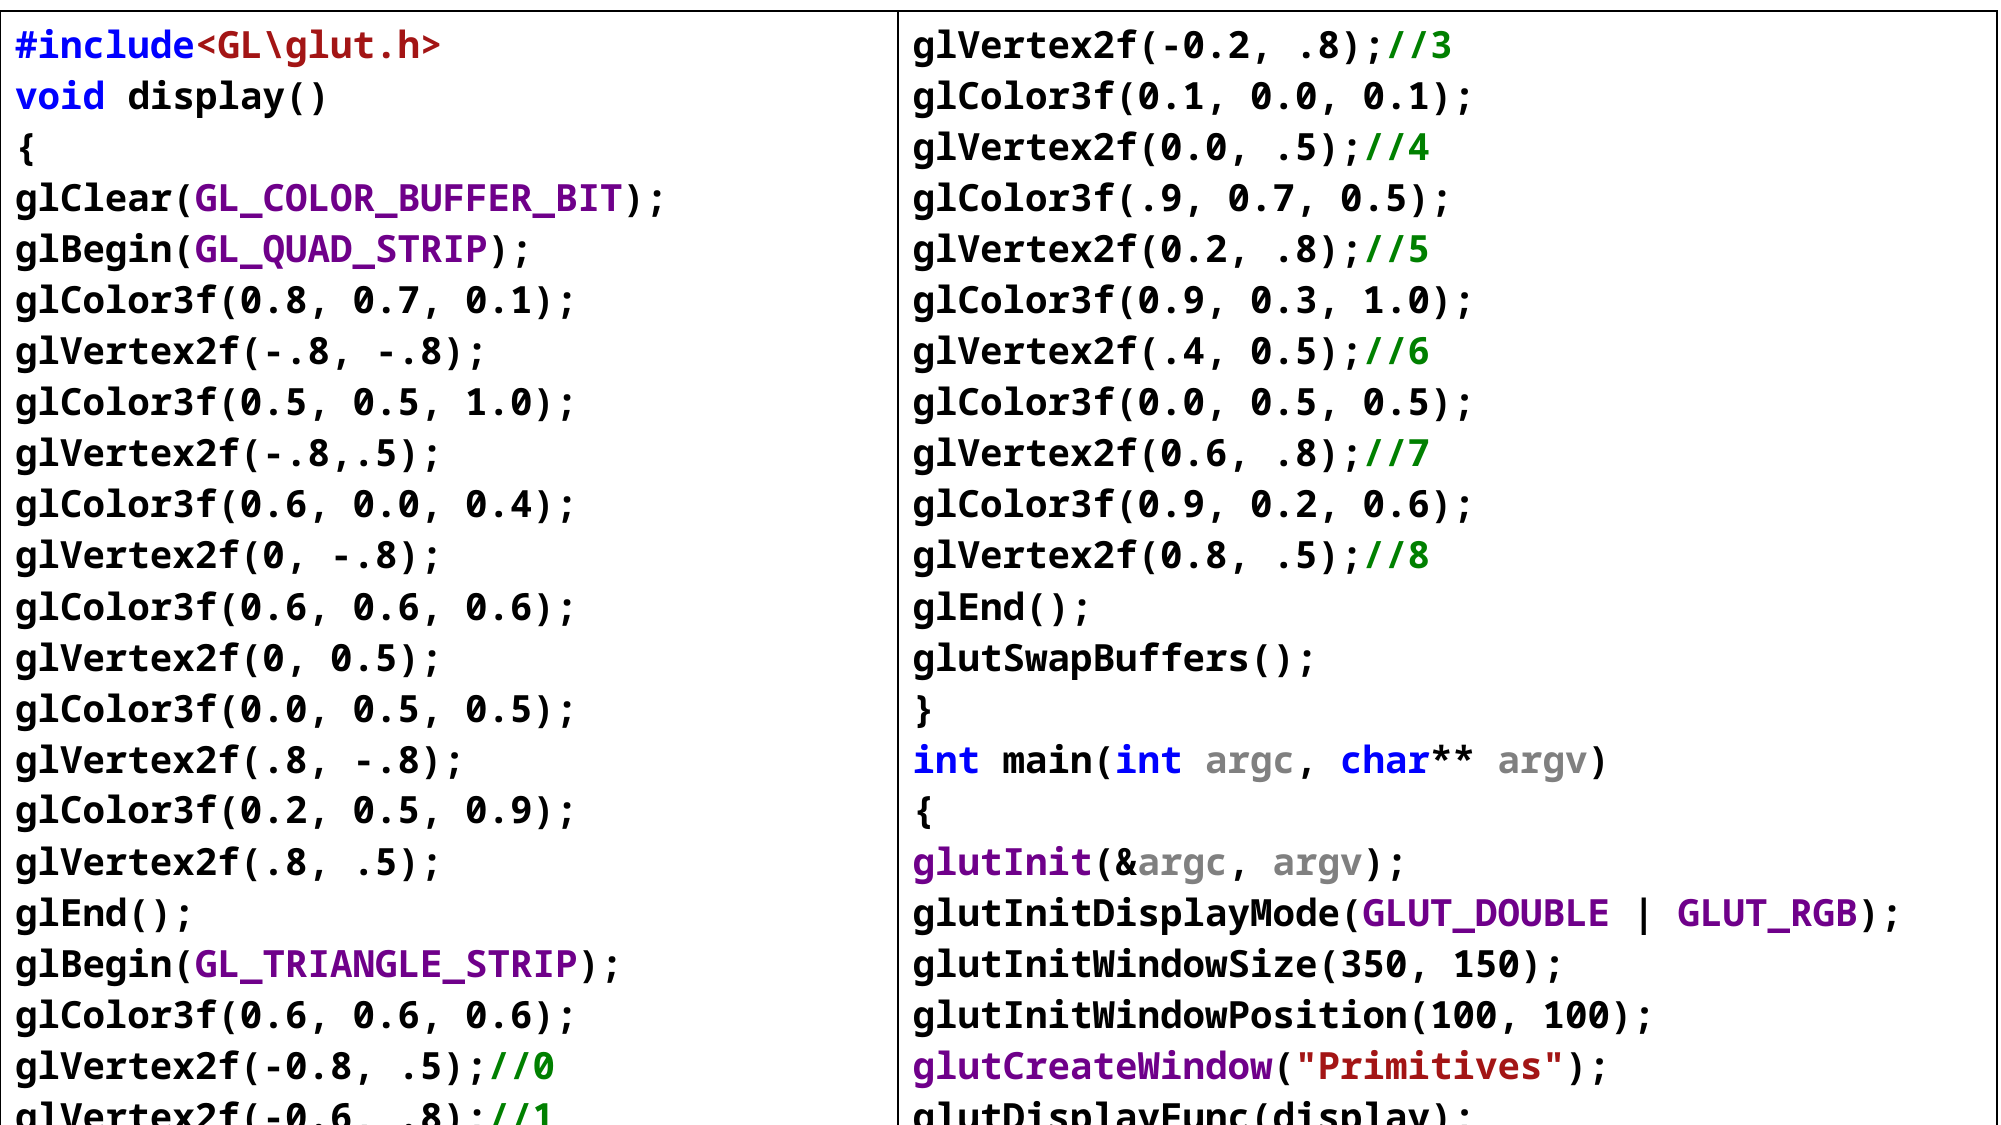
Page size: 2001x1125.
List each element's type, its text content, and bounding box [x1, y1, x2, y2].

table_header #include<GL\glut.h> void display() { glClear(GL_COLOR_BUFFER_BIT); glBegin(GL_QUAD_STRIP); glColor3f(0.8, 0.7, 0.1); glVertex2f(-.8, -.8); glColor3f(0.5, 0.5, 1.0); glVertex2f(-.8,.5); glColor3f(0.6, 0.0, 0.4); glVertex2f(0, -.8); glColor3f(0.6, 0.6, 0.6); glVertex2f(0, 0.5); glColor3f(0.0, 0.5, 0.5); glVertex2f(.8, -.8); glColor3f(0.2, 0.5, 0.9); glVertex2f(.8, .5); glEnd(); glBegin(GL_TRIANGLE_STRIP); glColor3f(0.6, 0.6, 0.6); glVertex2f(-0.8, .5);//0 glVertex2f(-0.6, .8);//1 glVertex2f(-0.4, .5);//2 glColor3f(0.6, 0.0, 0.4); [1, 12, 897, 1125]
table_header glVertex2f(-0.2, .8);//3 glColor3f(0.1, 0.0, 0.1); glVertex2f(0.0, .5);//4 glColor3f(.9, 0.7, 0.5); glVertex2f(0.2, .8);//5 glColor3f(0.9, 0.3, 1.0); glVertex2f(.4, 0.5);//6 glColor3f(0.0, 0.5, 0.5); glVertex2f(0.6, .8);//7 glColor3f(0.9, 0.2, 0.6); glVertex2f(0.8, .5);//8 glEnd(); glutSwapBuffers(); } int main(int argc, char** argv) { glutInit(&argc, argv); glutInitDisplayMode(GLUT_DOUBLE | GLUT_RGB); glutInitWindowSize(350, 150); glutInitWindowPosition(100, 100); glutCreateWindow("Primitives"); glutDisplayFunc(display); glutMainLoop(); return 0; } [899, 12, 1996, 1125]
